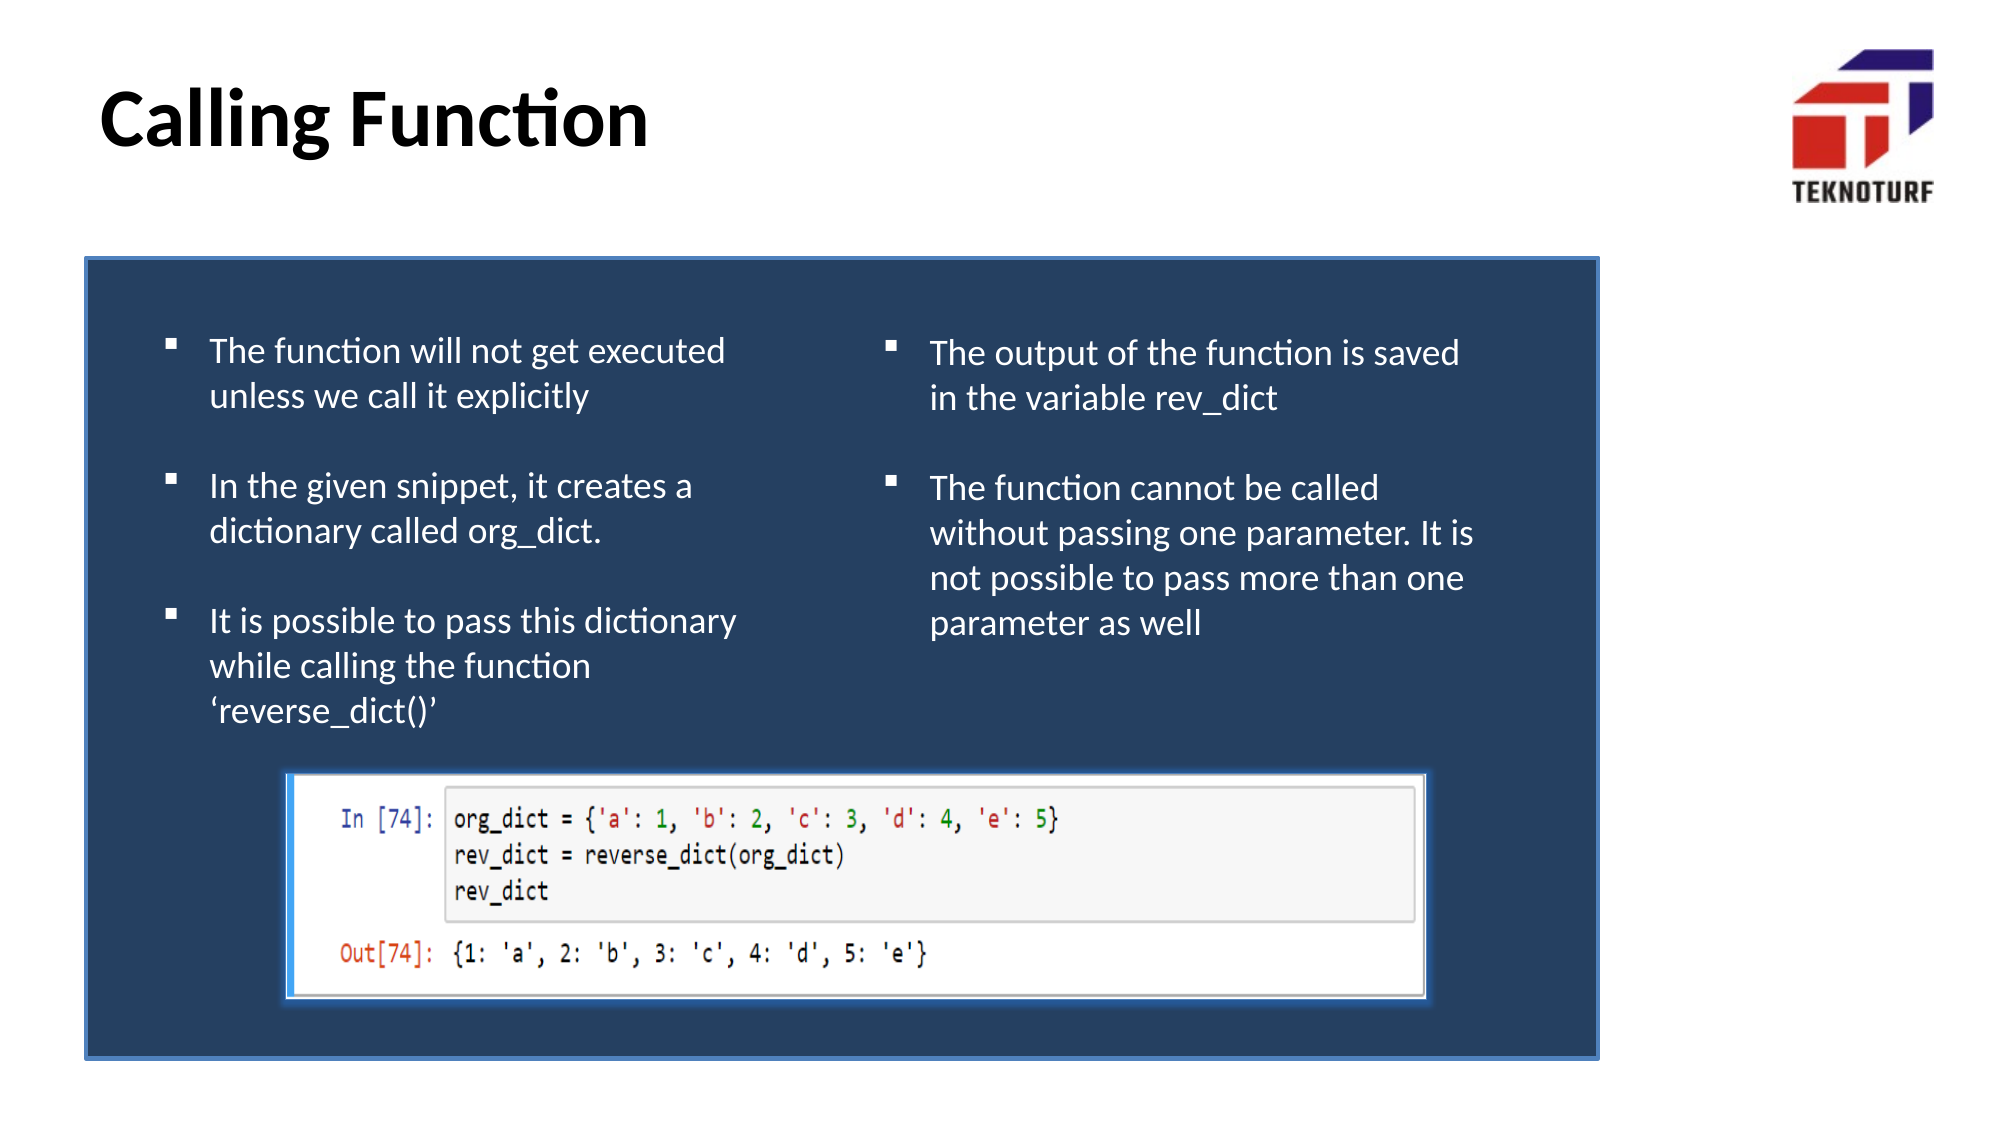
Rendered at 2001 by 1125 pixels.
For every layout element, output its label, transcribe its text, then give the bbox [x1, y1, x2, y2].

picture [284, 773, 1427, 1000]
title Calling Function [85, 19, 1853, 207]
text_box [84, 256, 1600, 1061]
text_box The function will not get executed unless we call it explicitly In the given snippet, it creates a dictionary called org_dict. It is possible to pass this dictionary while calling the function ‘reverse_dict()’ [162, 326, 825, 777]
text_box The output of the function is saved in the variable rev_dict The function cannot be called without passing one parameter. It is not possible to pass more than one parameter as well [882, 328, 1498, 689]
picture [1853, 49, 1934, 203]
